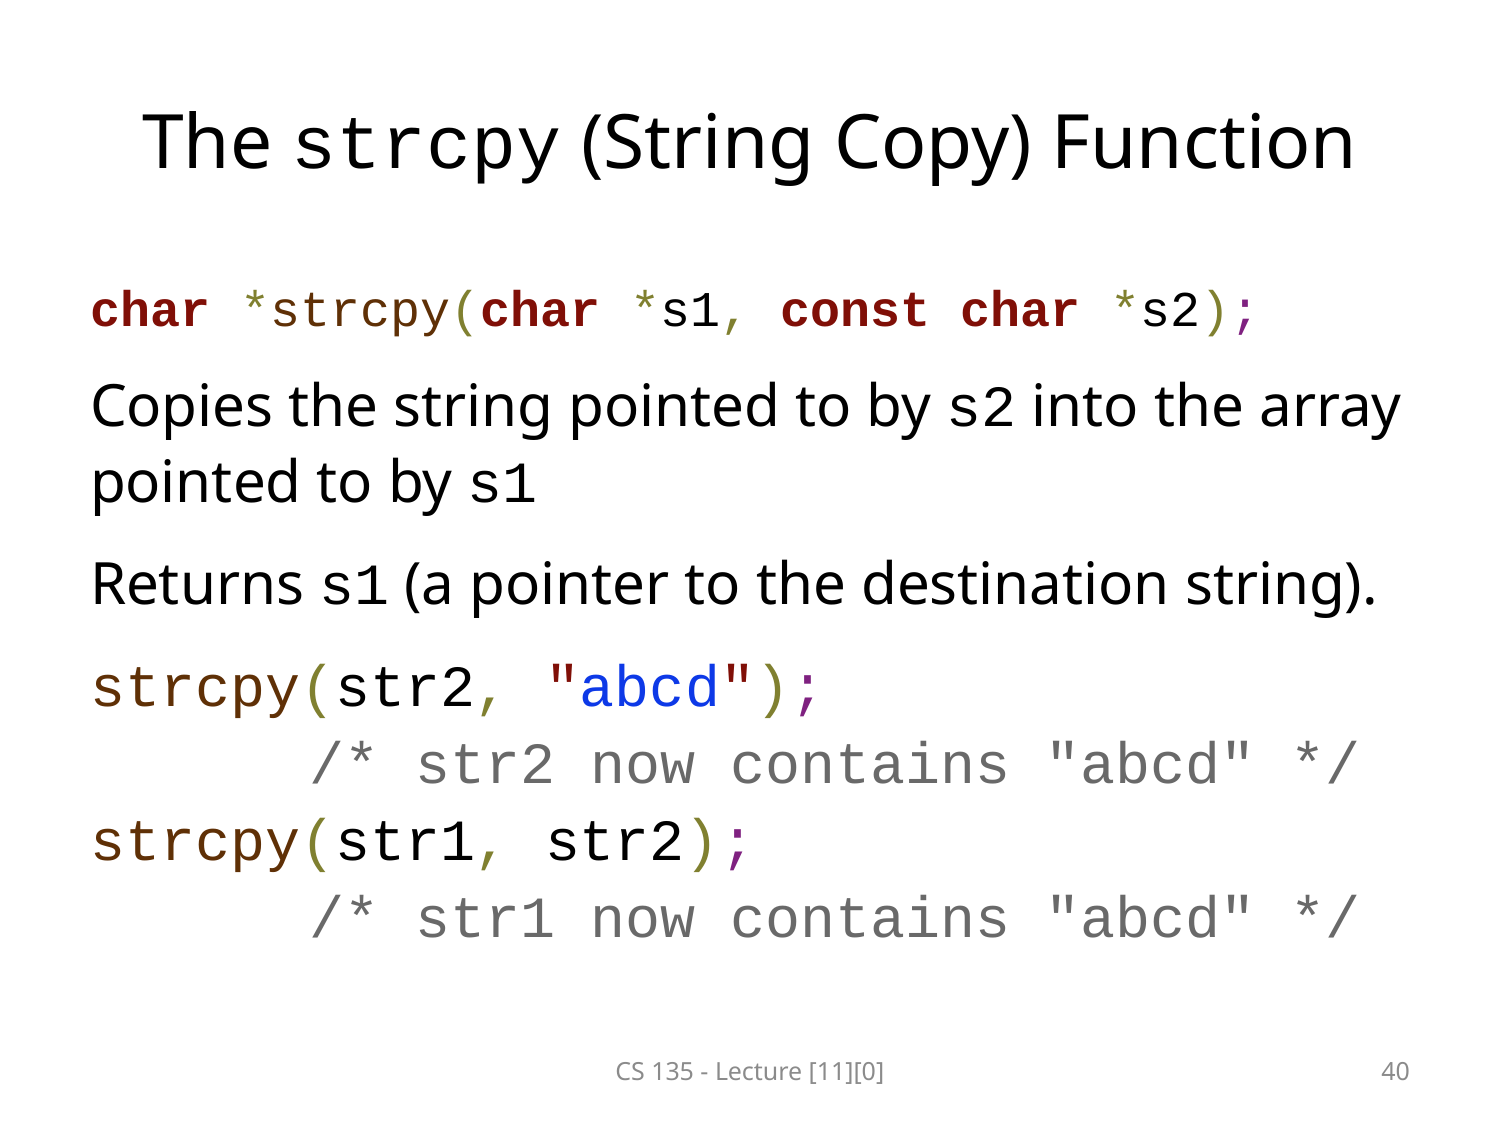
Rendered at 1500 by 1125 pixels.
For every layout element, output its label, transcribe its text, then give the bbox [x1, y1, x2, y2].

footer CS 135 - Lecture [11][0] [512, 1042, 988, 1103]
list char *strcpy(char *s1, const char *s2); Copies the string pointed to by s2 into the array pointed to by s1 Returns s1 (a pointer to the destination string). strcpy(str2, "abcd"); /* str2 now contains "abcd" */ strcpy(str1, str2); /* str1 now contains "abcd" */ [75, 262, 1425, 1005]
title The strcpy (String Copy) Function [75, 45, 1425, 233]
slide_number 40 [1074, 1042, 1425, 1103]
